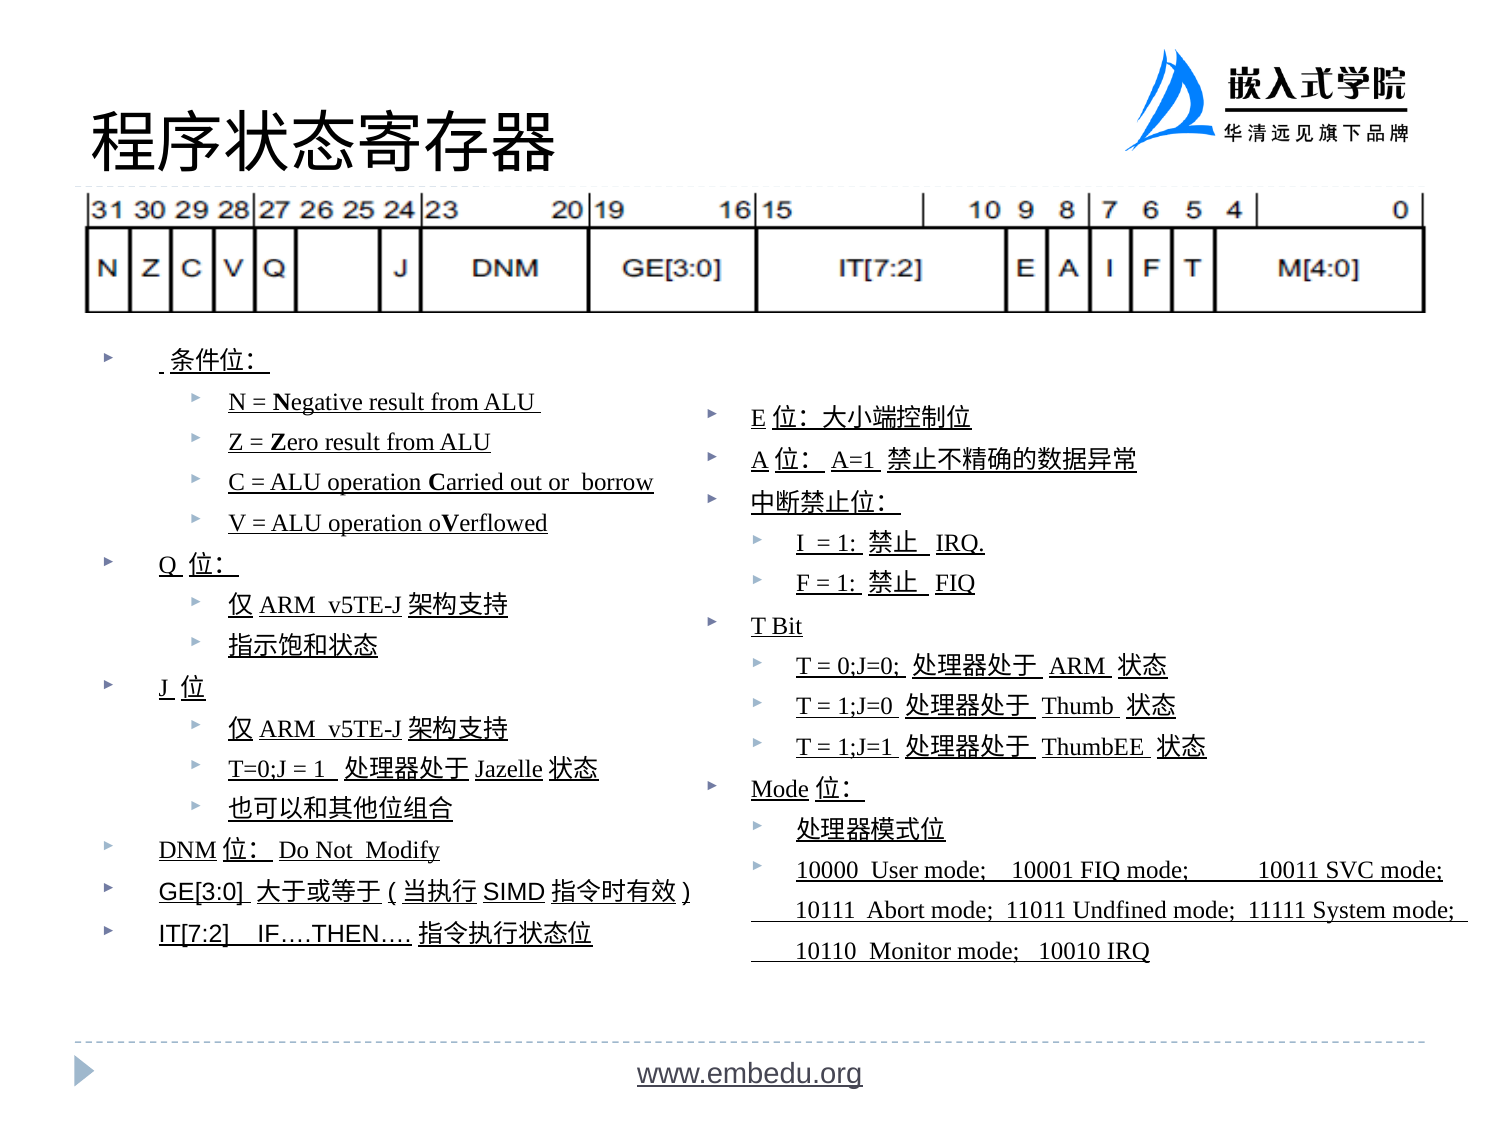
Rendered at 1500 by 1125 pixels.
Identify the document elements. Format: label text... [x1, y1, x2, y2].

footer www.embedu.org [512, 1046, 988, 1125]
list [70, 187, 1430, 313]
text_box 条件位： N = Negative result from ALU Z = Zero result from ALU C = ALU operation Carried out or borrow V = ALU operation oVerflowed Q 位： 仅ARM v5TE-J架构支持 指示饱和状态 J 位 仅ARM v5TE-J架构支持 T=0;J = 1 处理器处于Jazelle状态 也可以和其他位组合 DNM位：Do Not Modify GE[3:0] 大于或等于(当执行SIMD指令时有效) IT[7:2] IF….THEN….指令执行状态位 [87, 337, 727, 1055]
title 程序状态寄存器 [74, 24, 1426, 185]
text_box E位：大小端控制位 A位：A=1 禁止不精确的数据异常 中断禁止位： I = 1: 禁止 IRQ. F = 1: 禁止 FIQ T Bit T = 0;J=0; 处理器处于 ARM 状态 T = 1;J=0 处理器处于 Thumb 状态 T = 1;J=1 处理器处于 ThumbEE 状态 Mode位： 处理器模式位 10000 User mode; 10001 FIQ mode; 10011 SVC mode; 10111 Abort mode; 11011 Undfined mode; 11111 System mode; 10110 Monitor mode; 10010 IRQ [691, 351, 1500, 1029]
